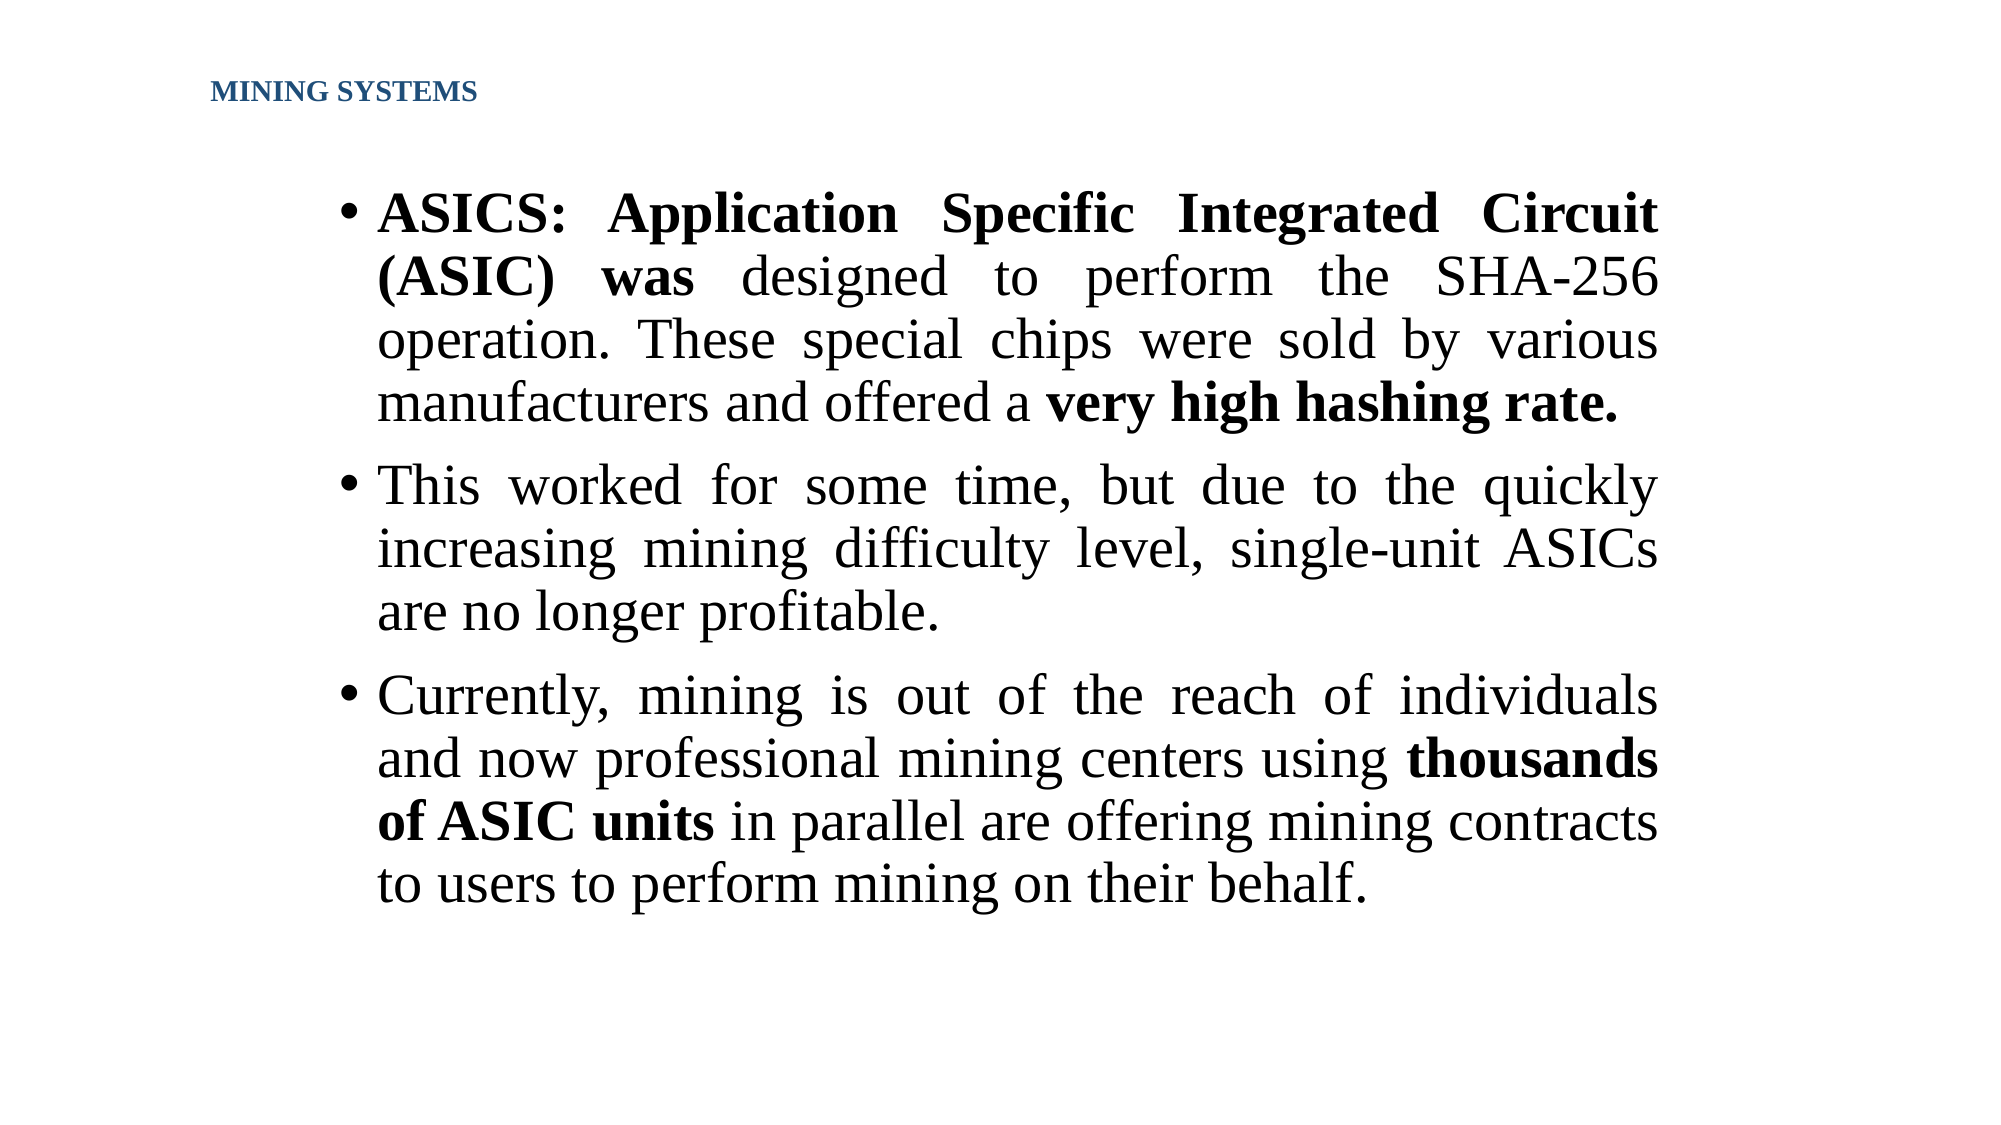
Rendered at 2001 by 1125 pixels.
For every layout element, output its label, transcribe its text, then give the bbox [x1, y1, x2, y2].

title MINING SYSTEMS [195, 34, 1546, 153]
list ASICS: Application Specific Integrated Circuit (ASIC) was designed to perform the SHA-256 operation. These special chips were sold by various manufacturers and offered a very high hashing rate. This worked for some time, but due to the quickly increasing mining difficulty level, single-unit ASICs are no longer profitable. Currently, mining is out of the reach of individuals and now professional mining centers using thousands of ASIC units in parallel are offering mining contracts to users to perform mining on their behalf. [324, 174, 1675, 1005]
